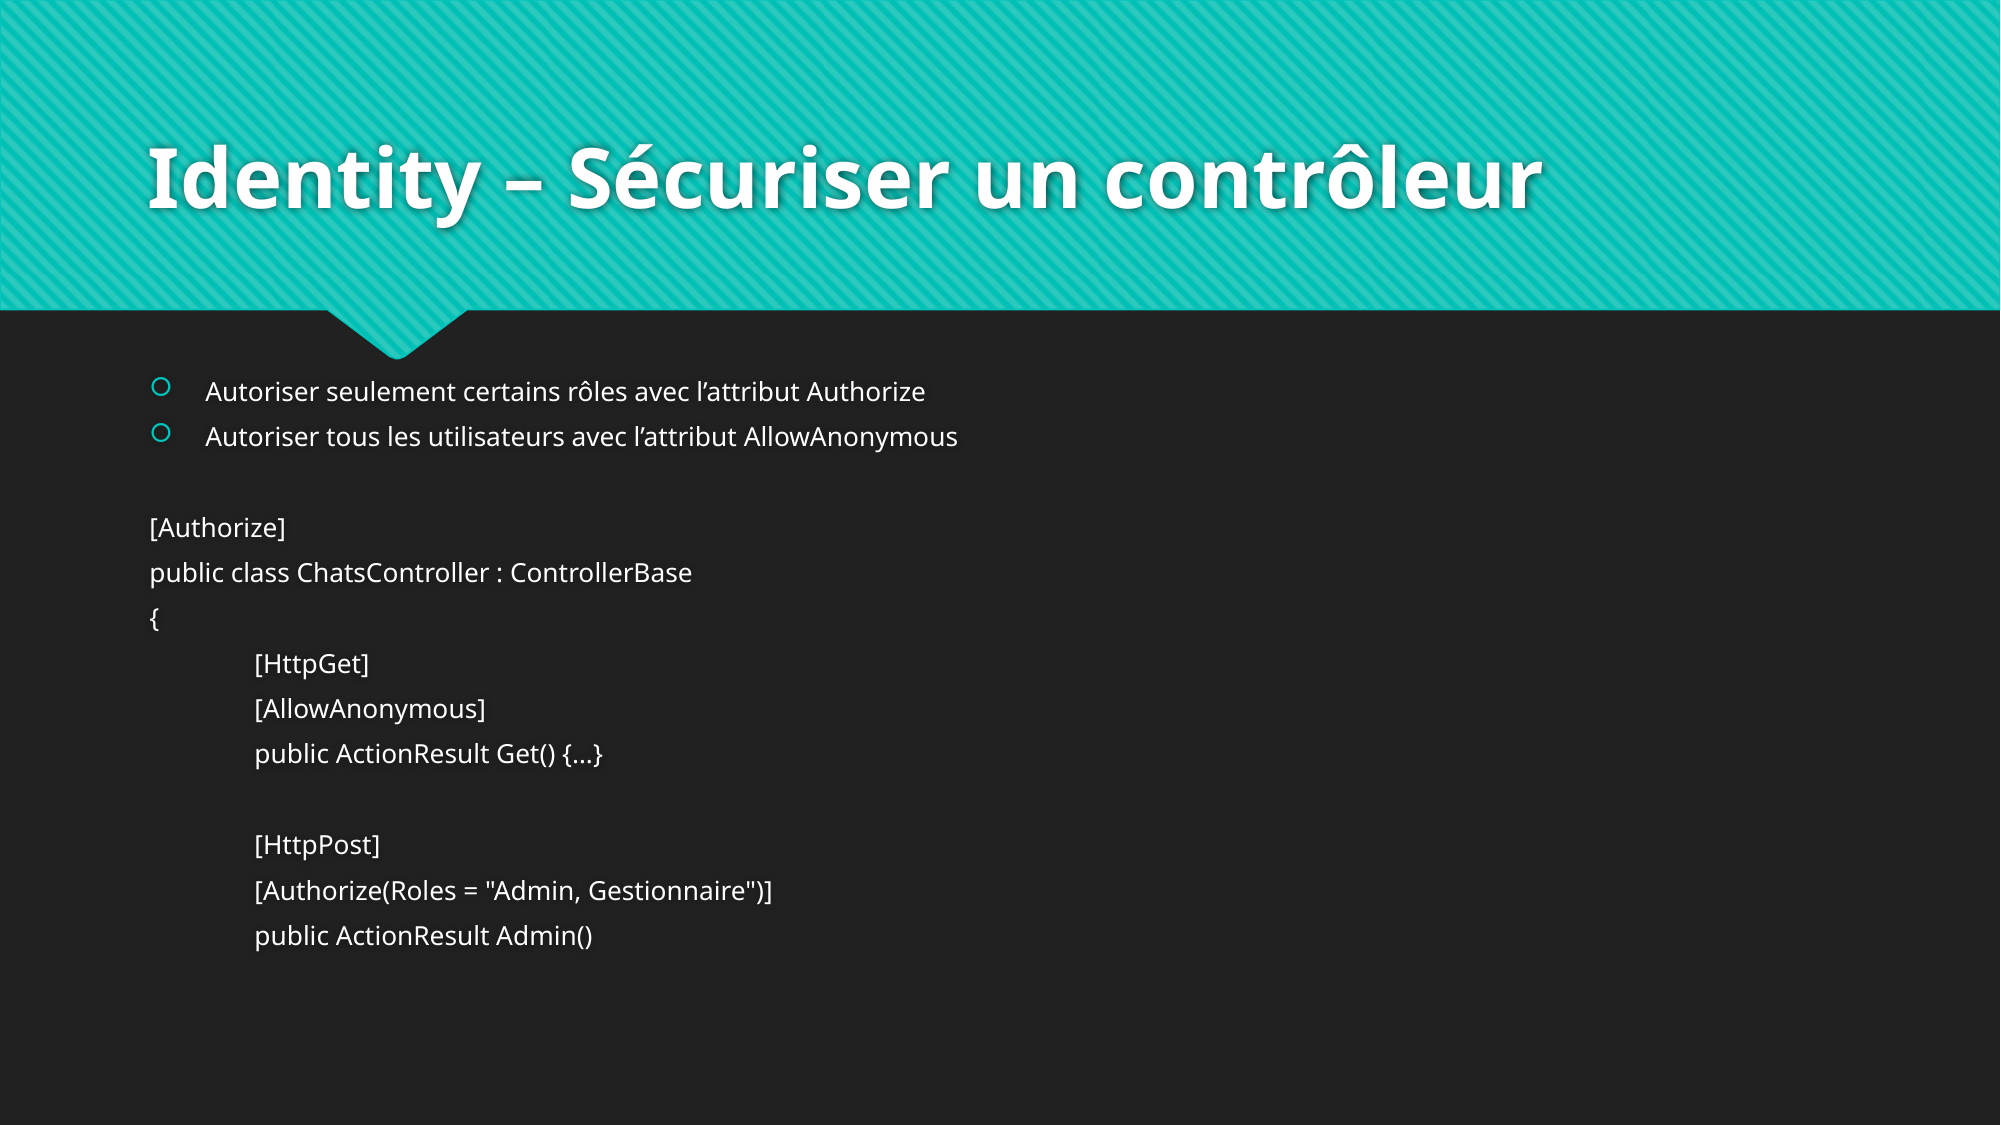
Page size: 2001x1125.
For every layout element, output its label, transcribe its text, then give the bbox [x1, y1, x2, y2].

title Identity – Sécuriser un contrôleur [132, 73, 1868, 233]
list Autoriser seulement certains rôles avec l’attribut Authorize Autoriser tous les utilisateurs avec l’attribut AllowAnonymous [Authorize] public class ChatsController : ControllerBase { [HttpGet] [AllowAnonymous] public ActionResult Get() {…} [HttpPost] [Authorize(Roles = "Admin, Gestionnaire")] public ActionResult Admin() [134, 364, 1866, 962]
